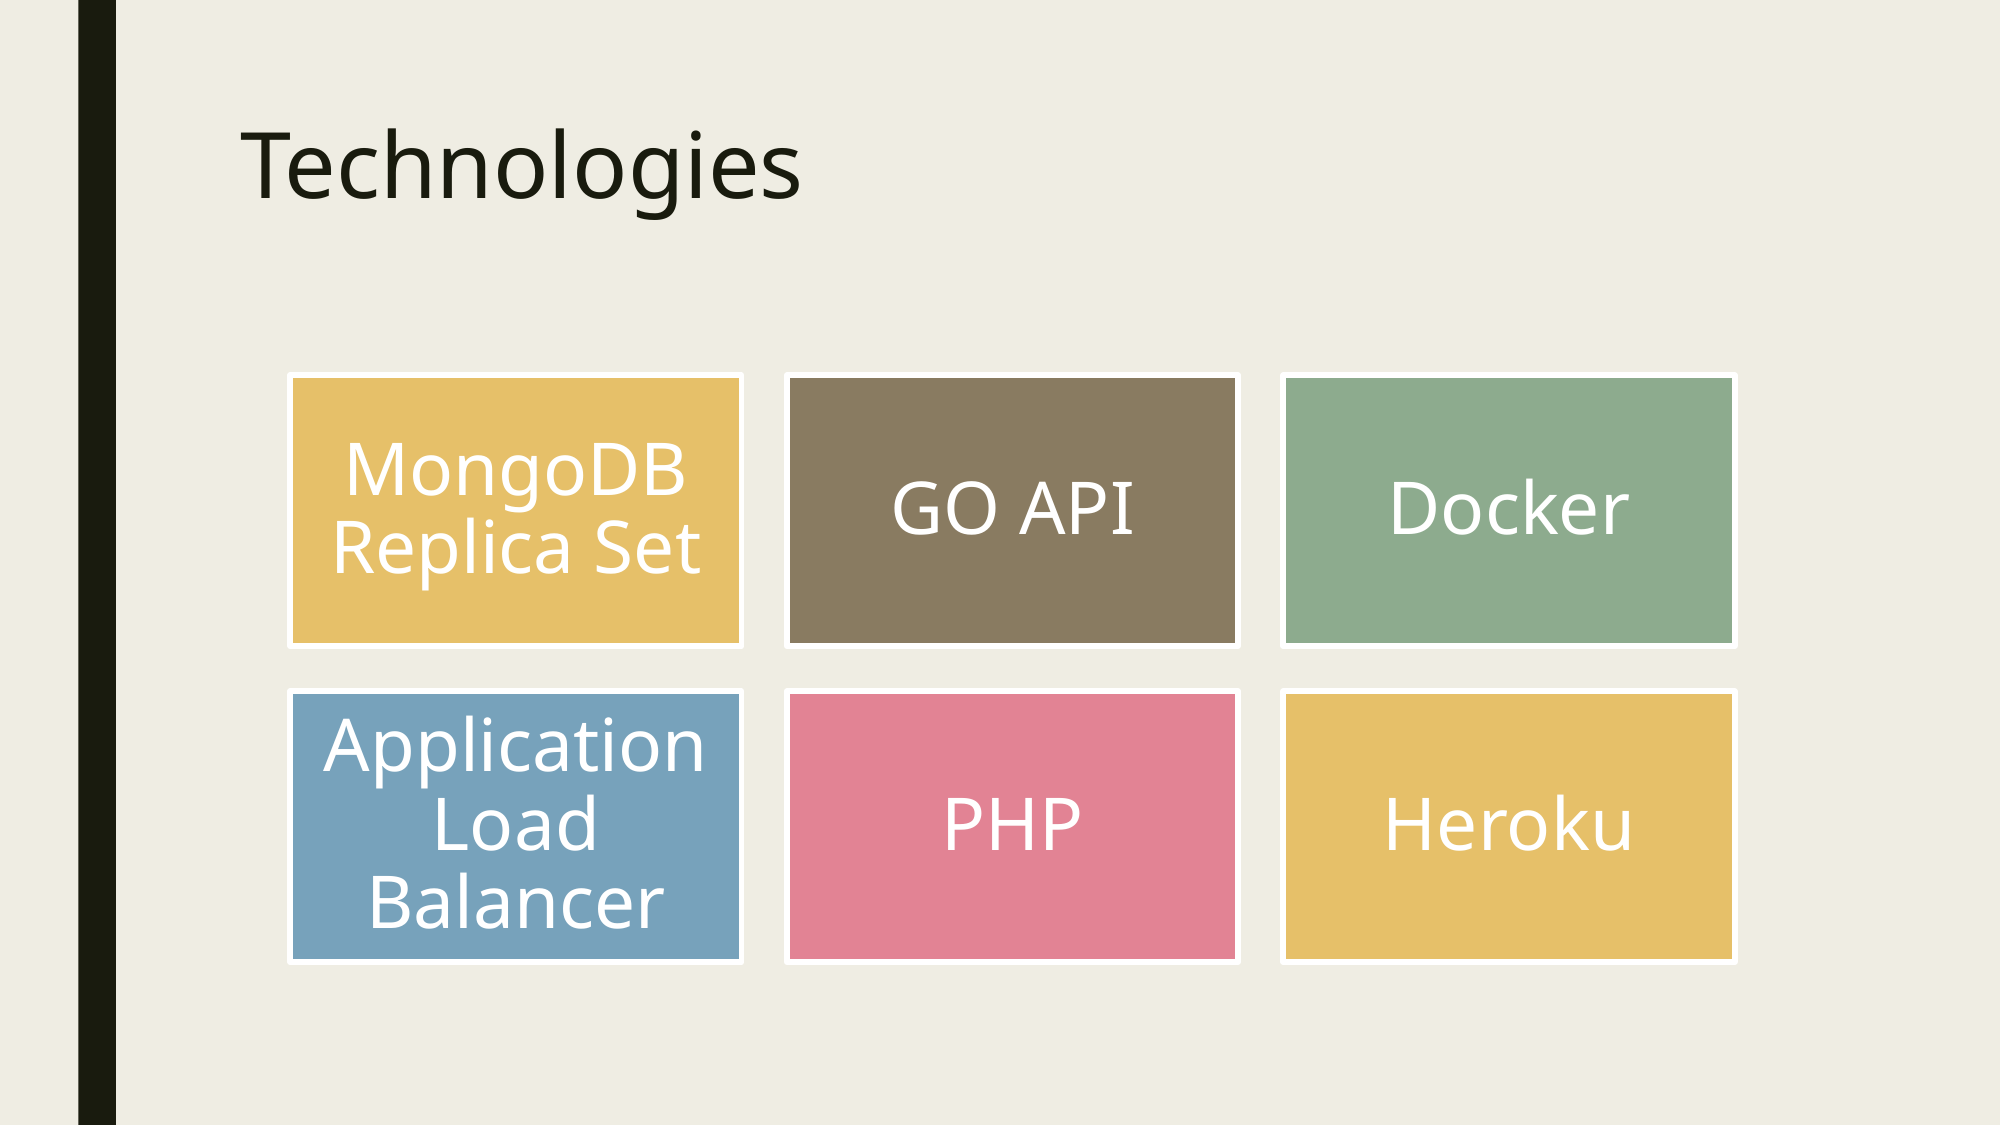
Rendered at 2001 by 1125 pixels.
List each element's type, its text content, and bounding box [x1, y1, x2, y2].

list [224, 374, 1800, 963]
title Technologies [225, 112, 1800, 357]
